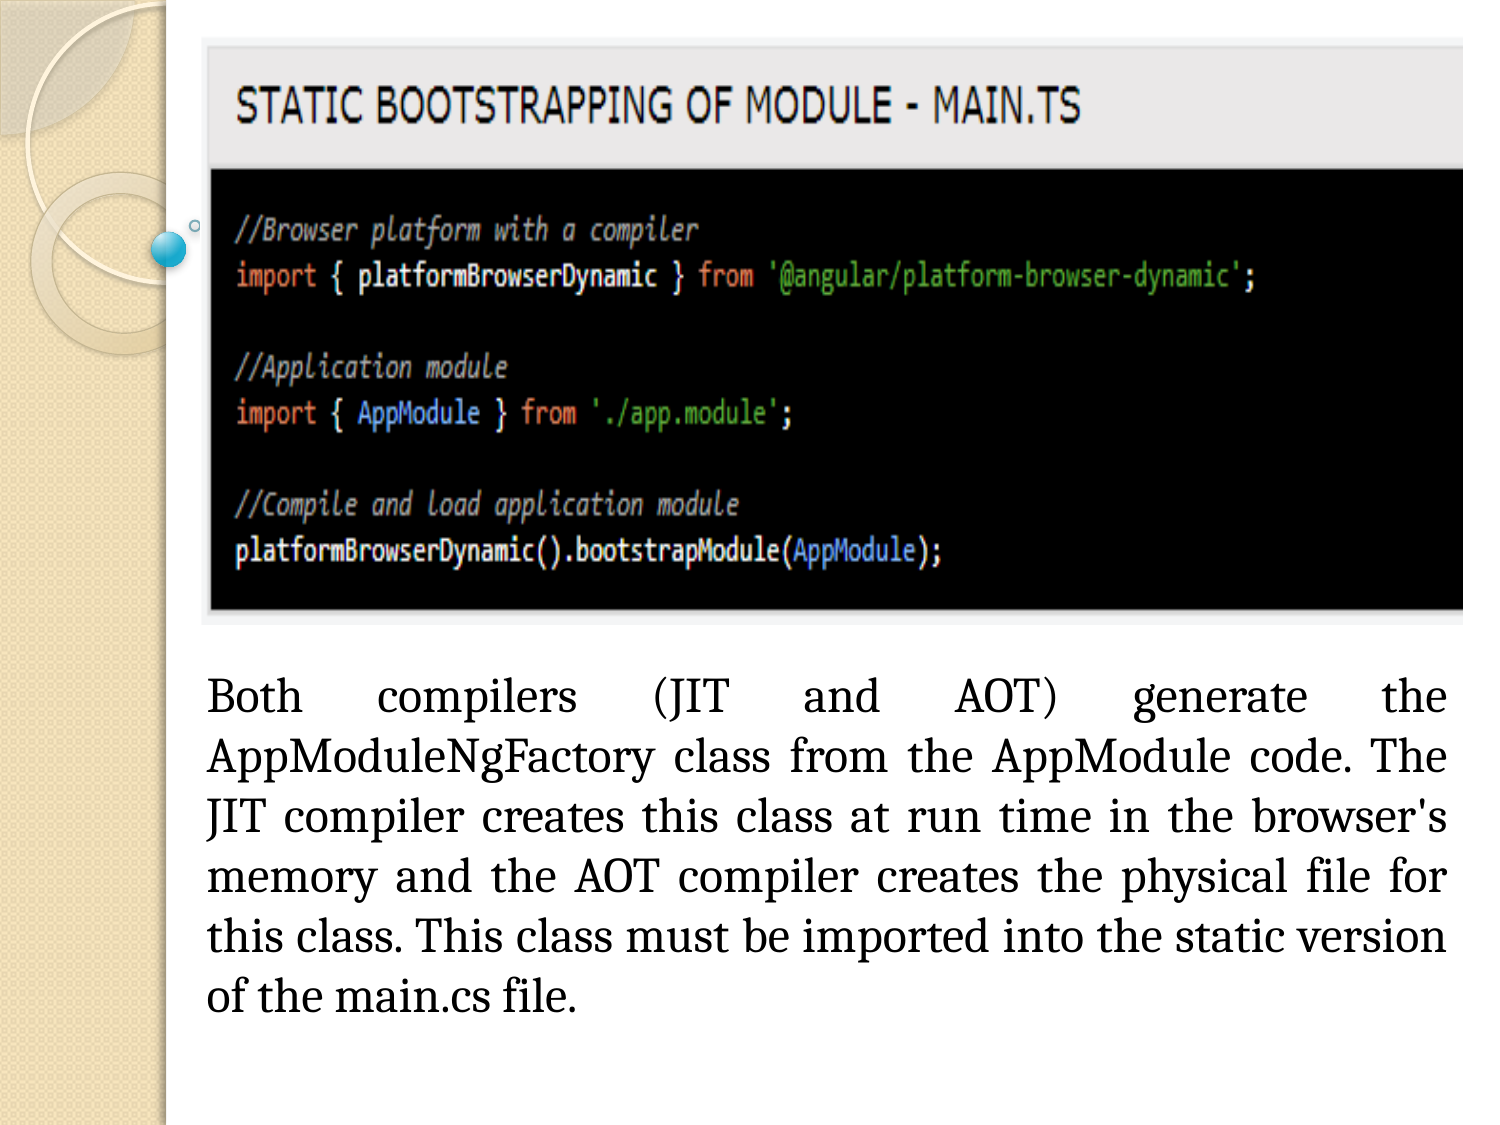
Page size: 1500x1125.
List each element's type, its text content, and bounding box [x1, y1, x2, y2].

text_box Both compilers (JIT and AOT) generate the AppModuleNgFactory class from the AppModule code. The JIT compiler creates this class at run time in the browser's memory and the AOT compiler creates the physical file for this class. This class must be imported into the static version of the main.cs file. [187, 662, 1463, 1038]
picture [199, 24, 1463, 626]
